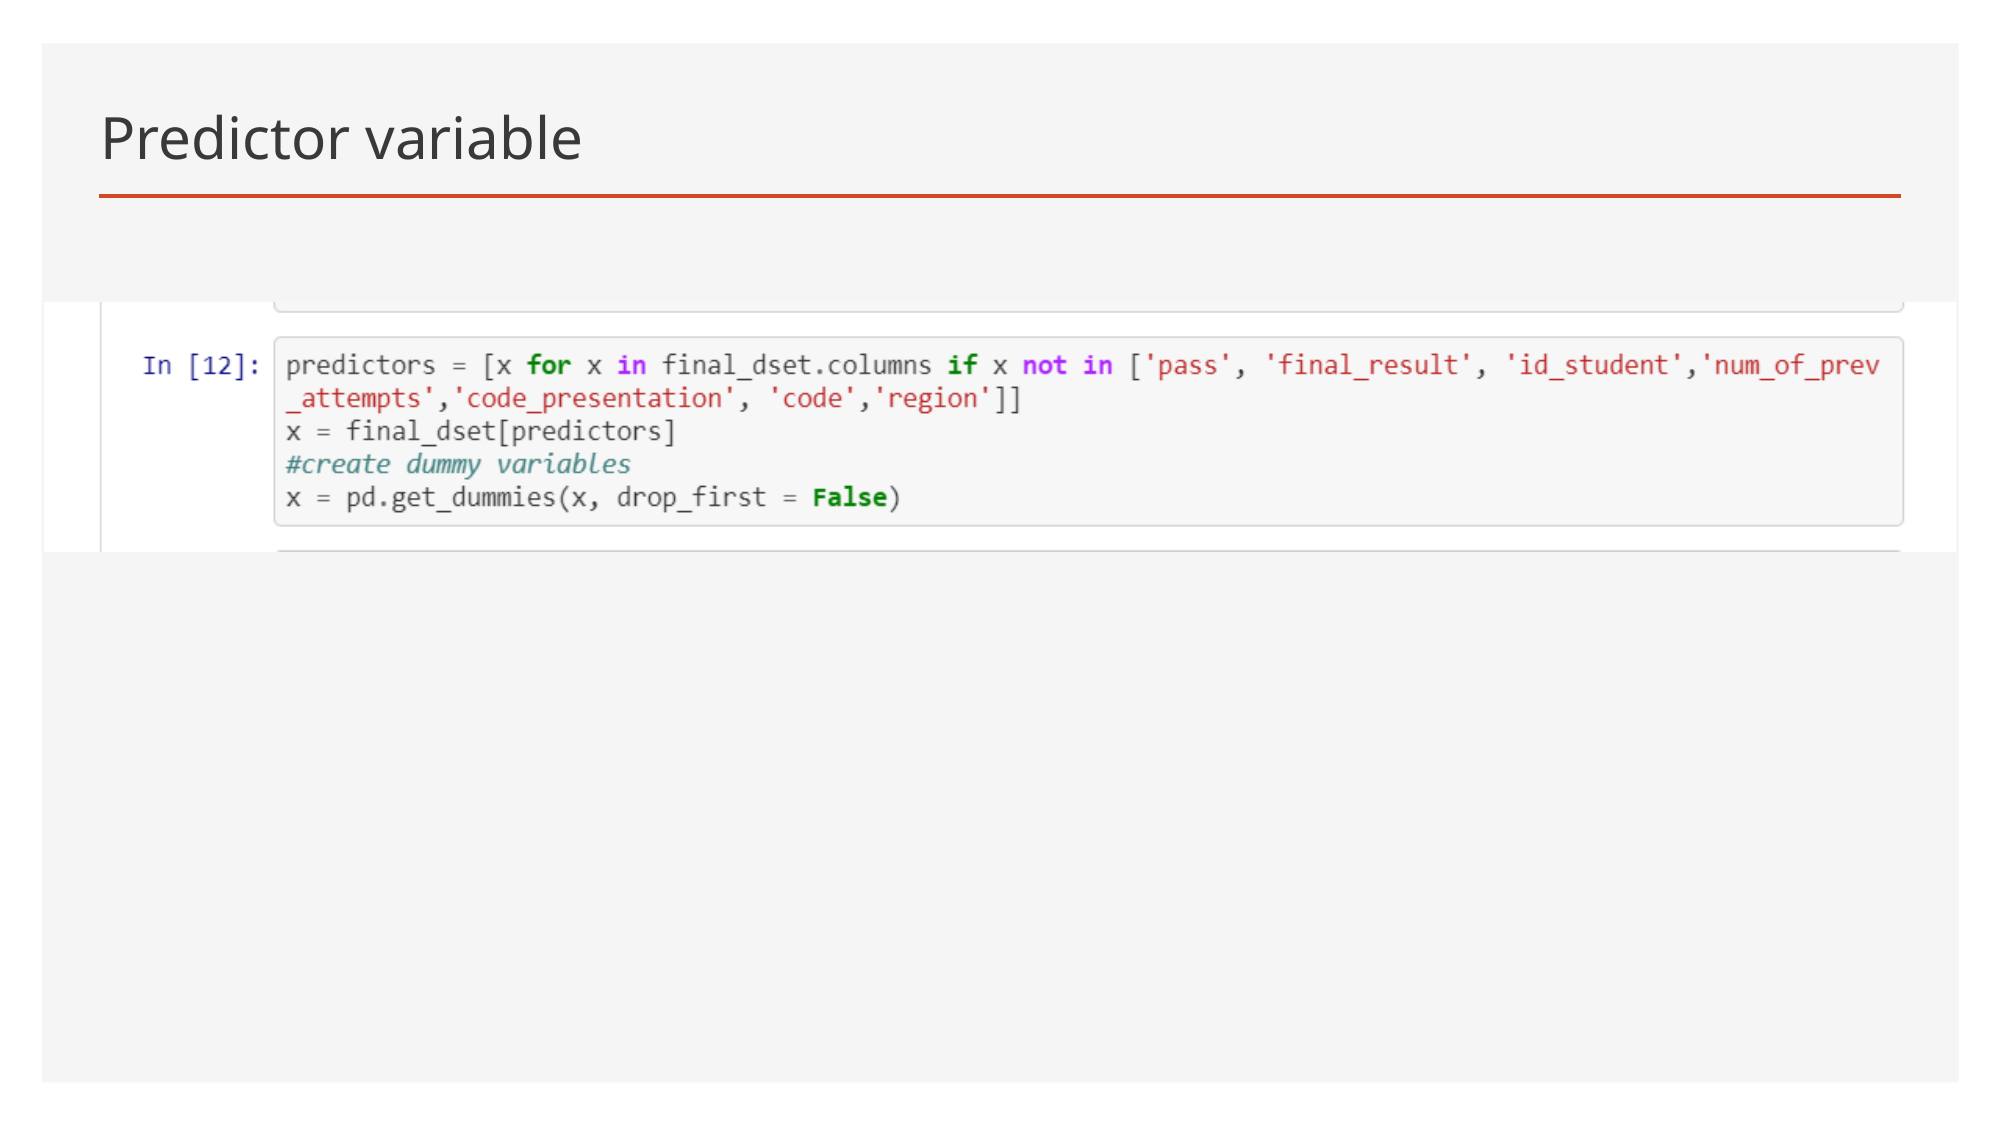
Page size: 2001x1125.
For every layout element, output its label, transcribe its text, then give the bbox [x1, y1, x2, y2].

title Predictor variable [85, 73, 1214, 179]
picture [44, 302, 1956, 552]
